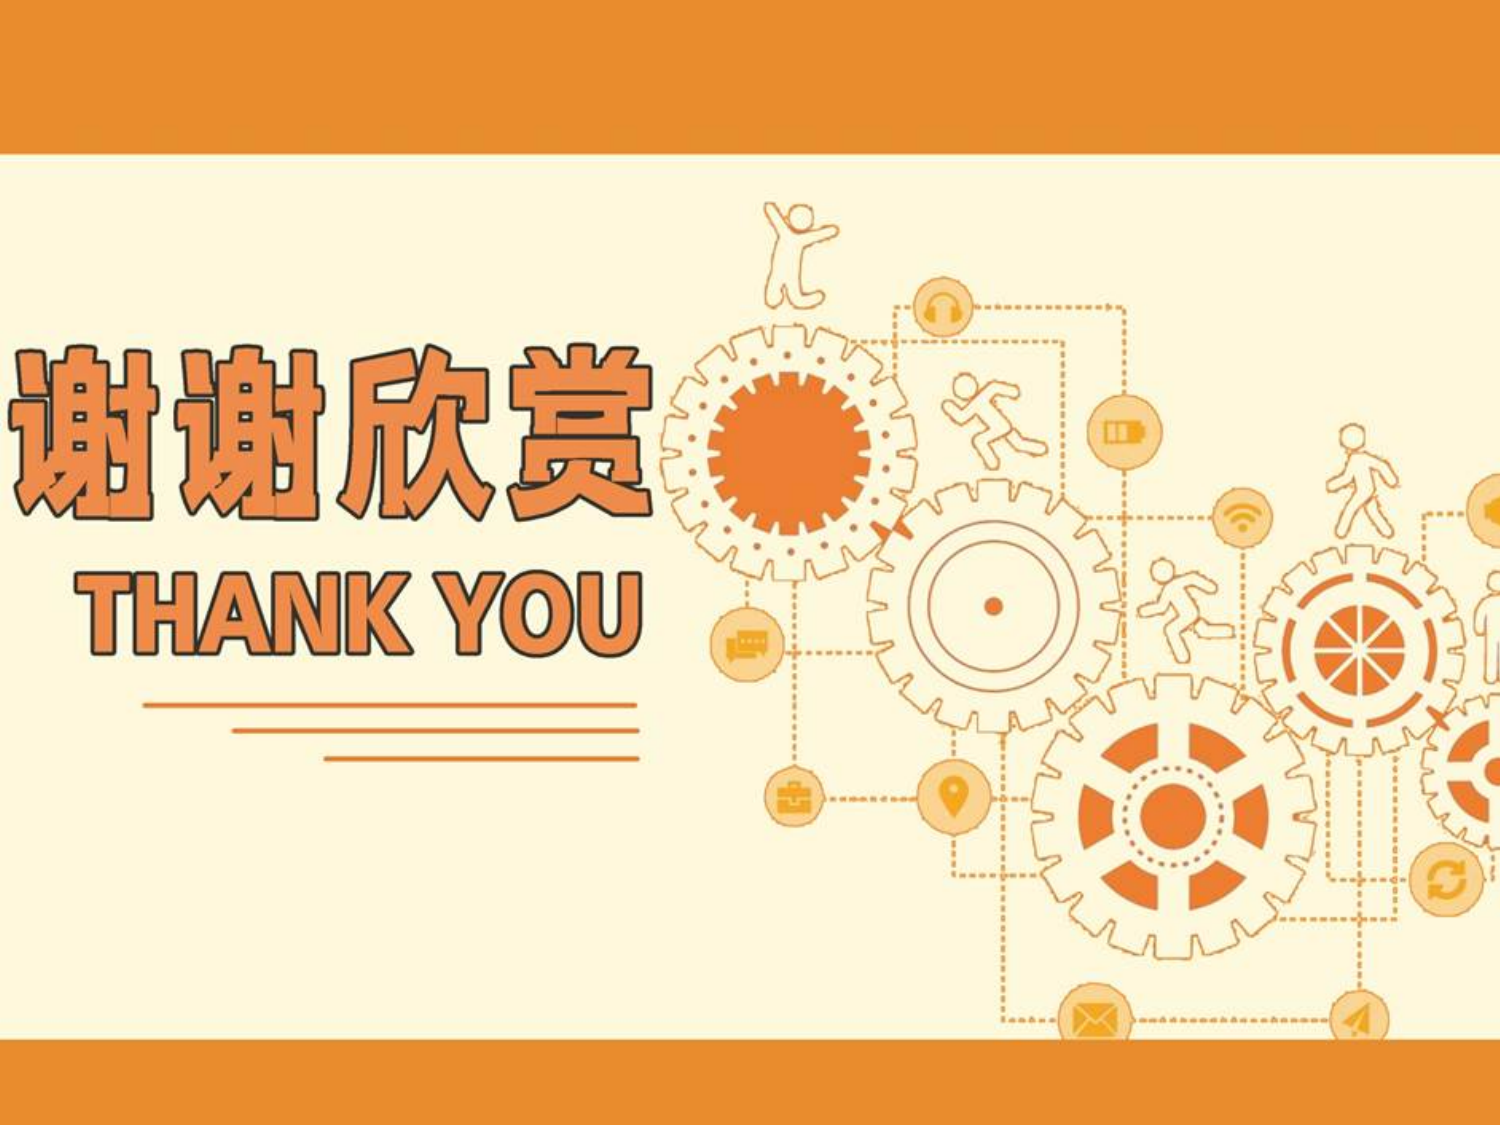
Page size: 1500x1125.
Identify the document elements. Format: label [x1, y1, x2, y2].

list [0, 0, 1500, 1125]
